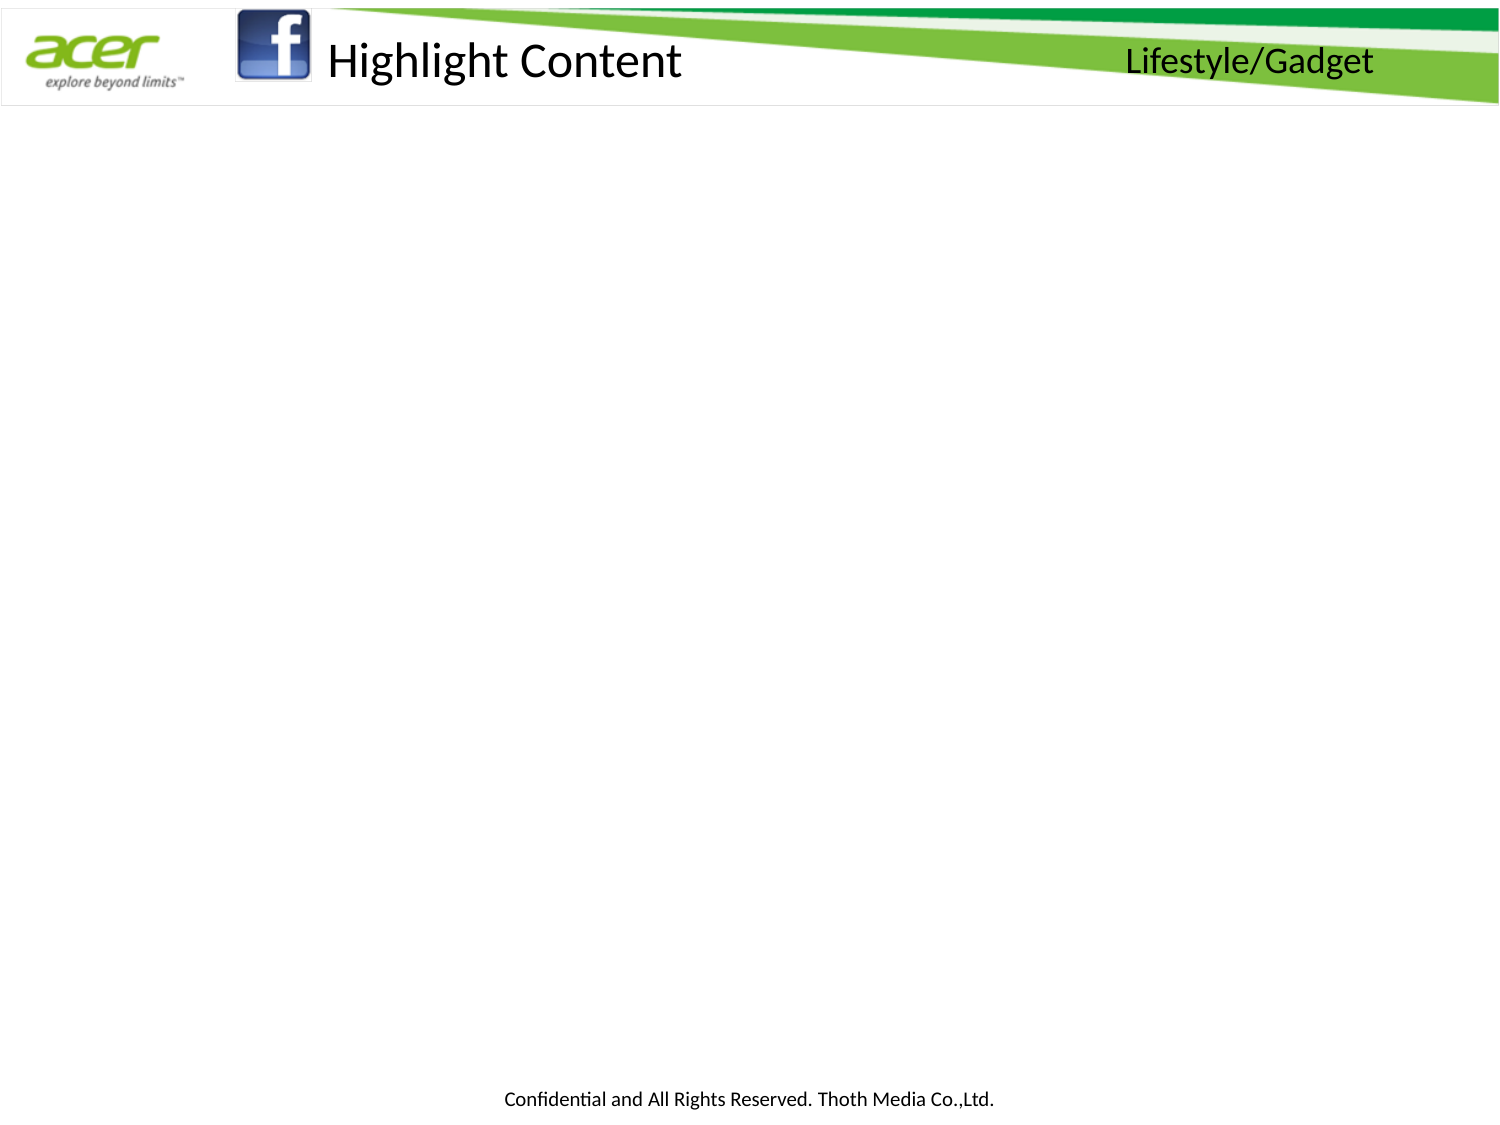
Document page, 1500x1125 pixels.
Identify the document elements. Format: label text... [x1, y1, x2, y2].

picture [0, 7, 1500, 107]
text_box Confidential and All Rights Reserved. Thoth Media Co.,Ltd. [0, 1078, 1500, 1119]
